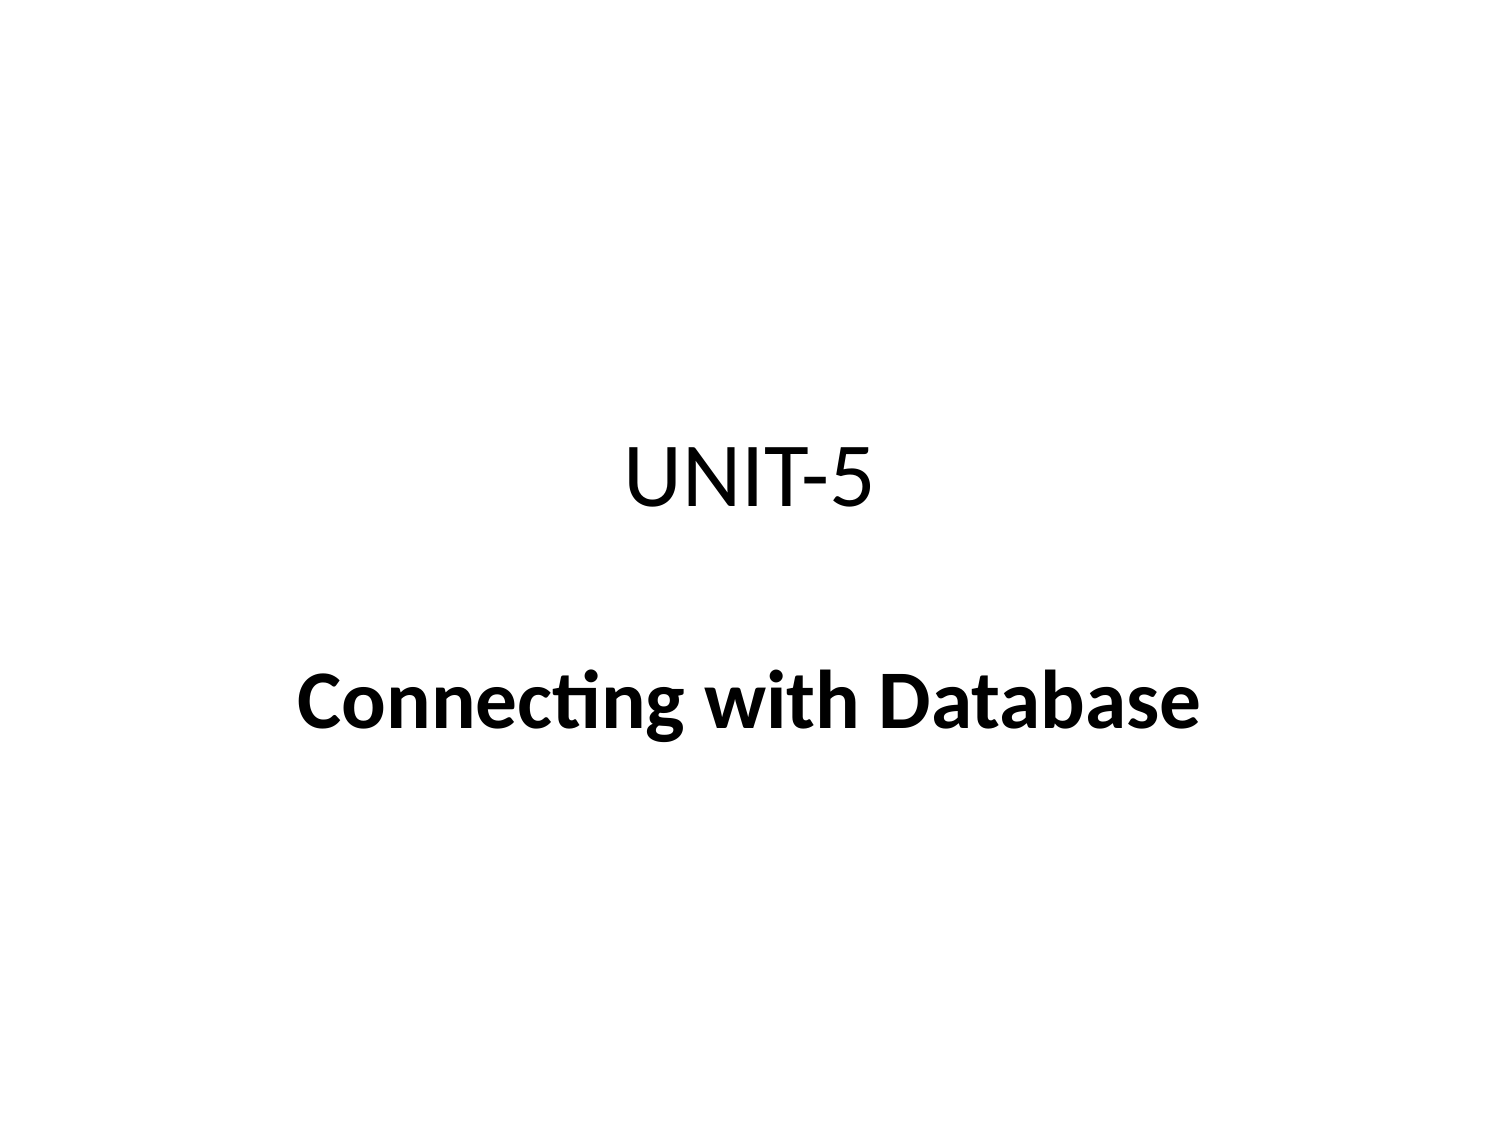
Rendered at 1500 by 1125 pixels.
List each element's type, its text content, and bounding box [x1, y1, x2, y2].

title UNIT-5 [112, 349, 1388, 591]
subtitle Connecting with Database [225, 637, 1275, 925]
